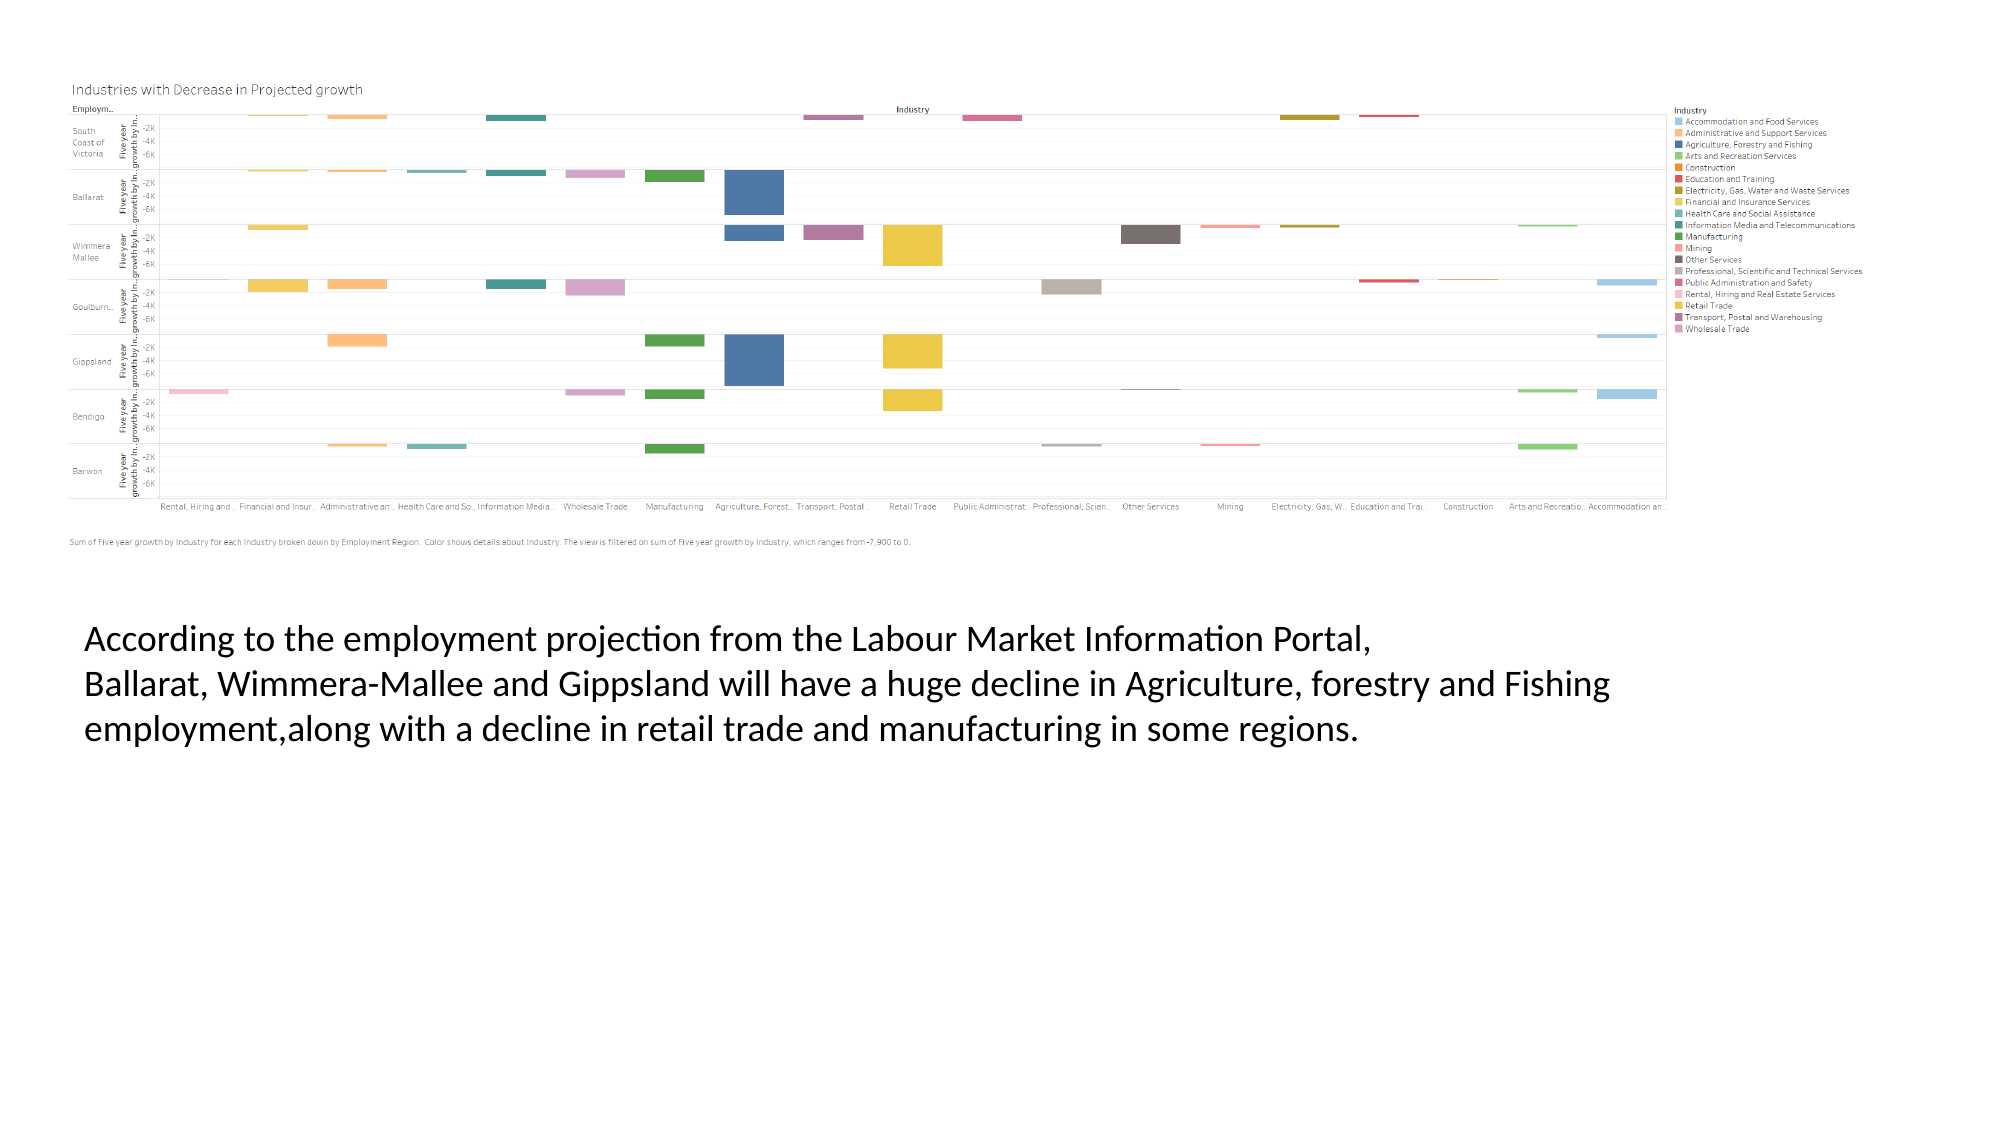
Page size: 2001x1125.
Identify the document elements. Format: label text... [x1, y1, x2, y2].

picture [69, 76, 1865, 548]
text_box According to the employment projection from the Labour Market Information Portal, Ballarat, Wimmera-Mallee and Gippsland will have a huge decline in Agriculture, forestry and Fishing employment,along with a decline in retail trade and manufacturing in some regions. [69, 607, 1717, 802]
